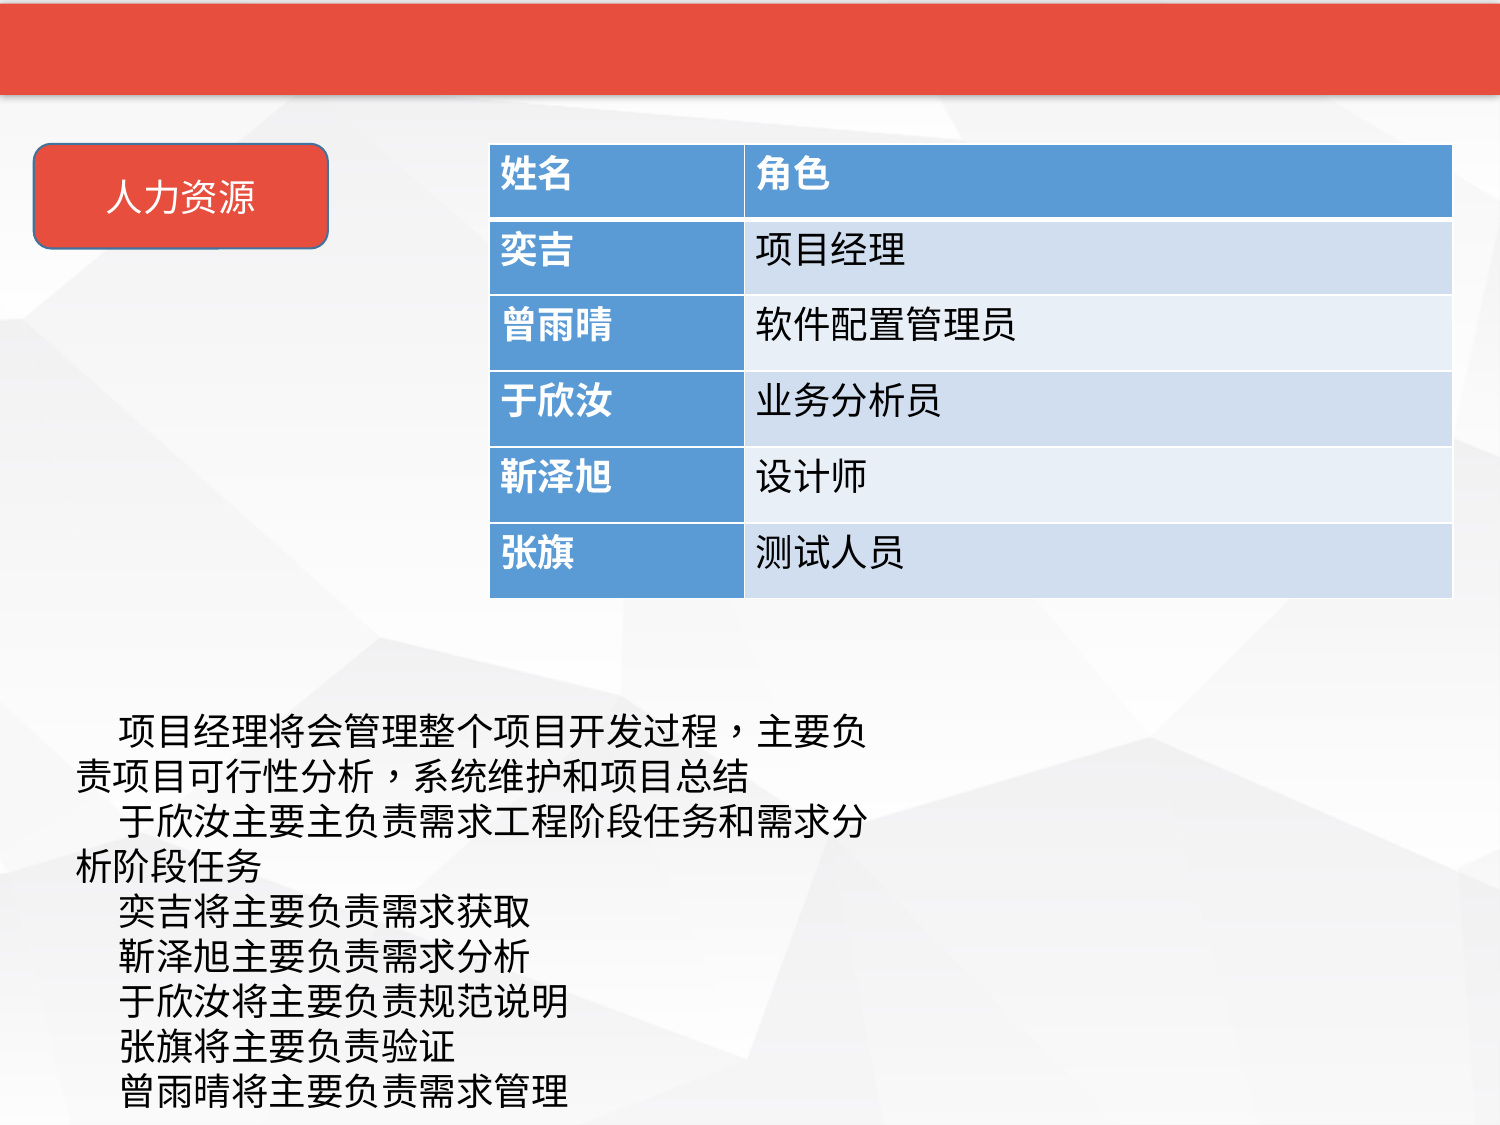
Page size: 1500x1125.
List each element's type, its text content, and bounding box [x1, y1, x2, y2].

text_box 项目经理将会管理整个项目开发过程，主要负责项目可行性分析，系统维护和项目总结 于欣汝主要主负责需求工程阶段任务和需求分析阶段任务 奕吉将主要负责需求获取 靳泽旭主要负责需求分析 于欣汝将主要负责规范说明 张旗将主要负责验证 曾雨晴将主要负责需求管理 [60, 700, 894, 1125]
text_box [0, 3, 1500, 96]
table_cell 业务分析员 [745, 372, 1452, 446]
picture [0, 96, 1500, 1125]
table_cell 靳泽旭 [490, 448, 744, 522]
table_cell 张旗 [490, 524, 744, 598]
table_cell 于欣汝 [490, 372, 744, 446]
table_cell 奕吉 [490, 222, 744, 294]
table_header 角色 [745, 145, 1452, 217]
table_cell 项目经理 [745, 222, 1452, 294]
table_cell 设计师 [745, 448, 1452, 522]
table_cell 软件配置管理员 [745, 296, 1452, 370]
table_cell 曾雨晴 [490, 296, 744, 370]
table_cell 测试人员 [745, 524, 1452, 598]
table_header 姓名 [490, 145, 744, 217]
text_box 人力资源 [32, 142, 329, 250]
